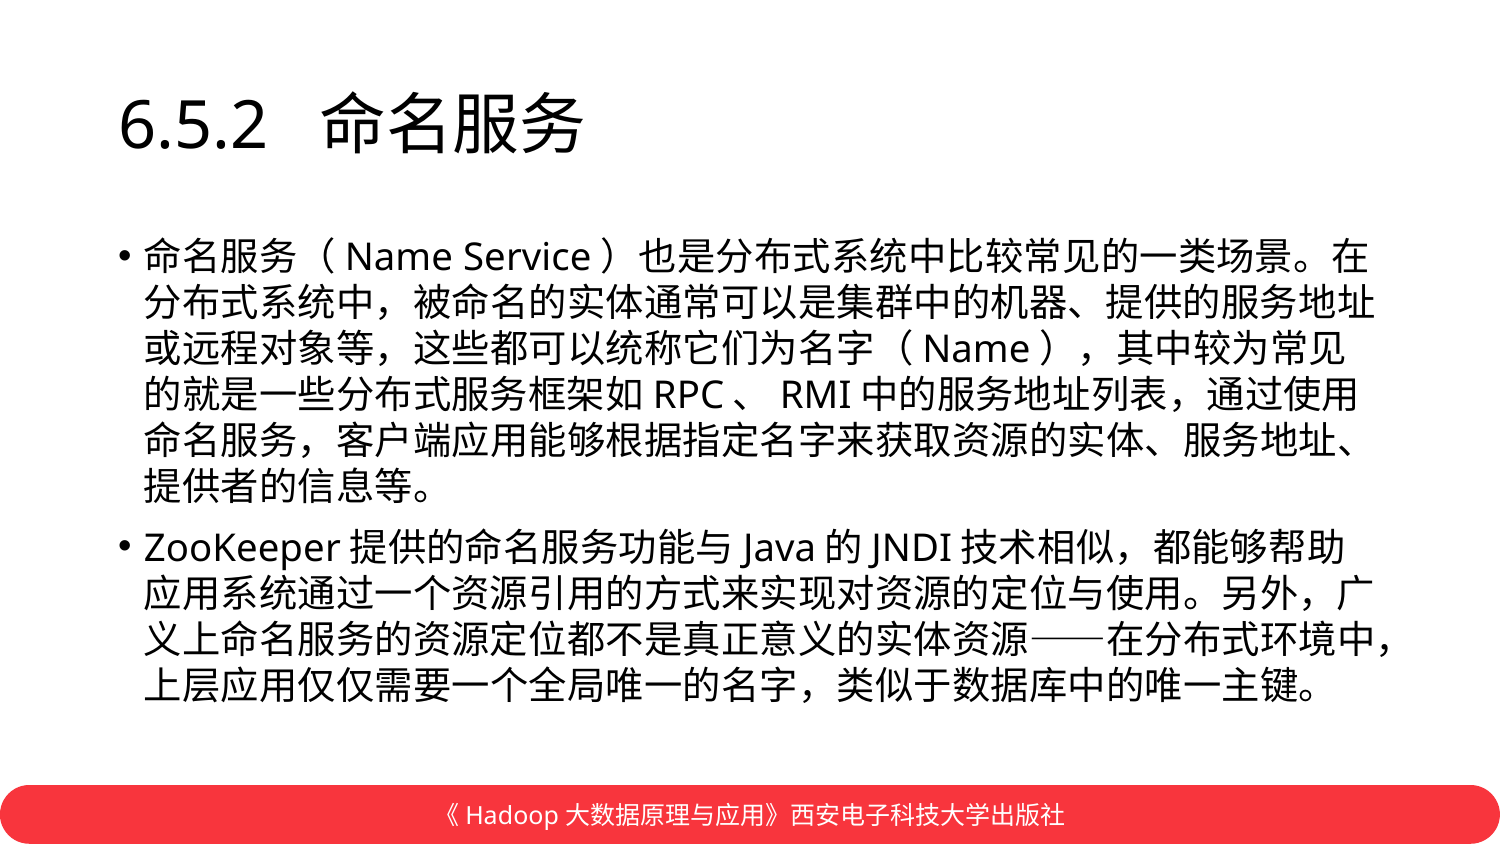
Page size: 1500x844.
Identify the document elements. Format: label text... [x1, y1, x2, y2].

list 命名服务（Name Service）也是分布式系统中比较常见的一类场景。在分布式系统中，被命名的实体通常可以是集群中的机器、提供的服务地址或远程对象等，这些都可以统称它们为名字（Name），其中较为常见的就是一些分布式服务框架如RPC、RMI中的服务地址列表，通过使用命名服务，客户端应用能够根据指定名字来获取资源的实体、服务地址、提供者的信息等。 ZooKeeper提供的命名服务功能与Java的JNDI技术相似，都能够帮助应用系统通过一个资源引用的方式来实现对资源的定位与使用。另外，广义上命名服务的资源定位都不是真正意义的实体资源——在分布式环境中，上层应用仅仅需要一个全局唯一的名字，类似于数据库中的唯一主键。 [103, 224, 1397, 760]
title 6.5.2 命名服务 [103, 44, 1397, 208]
